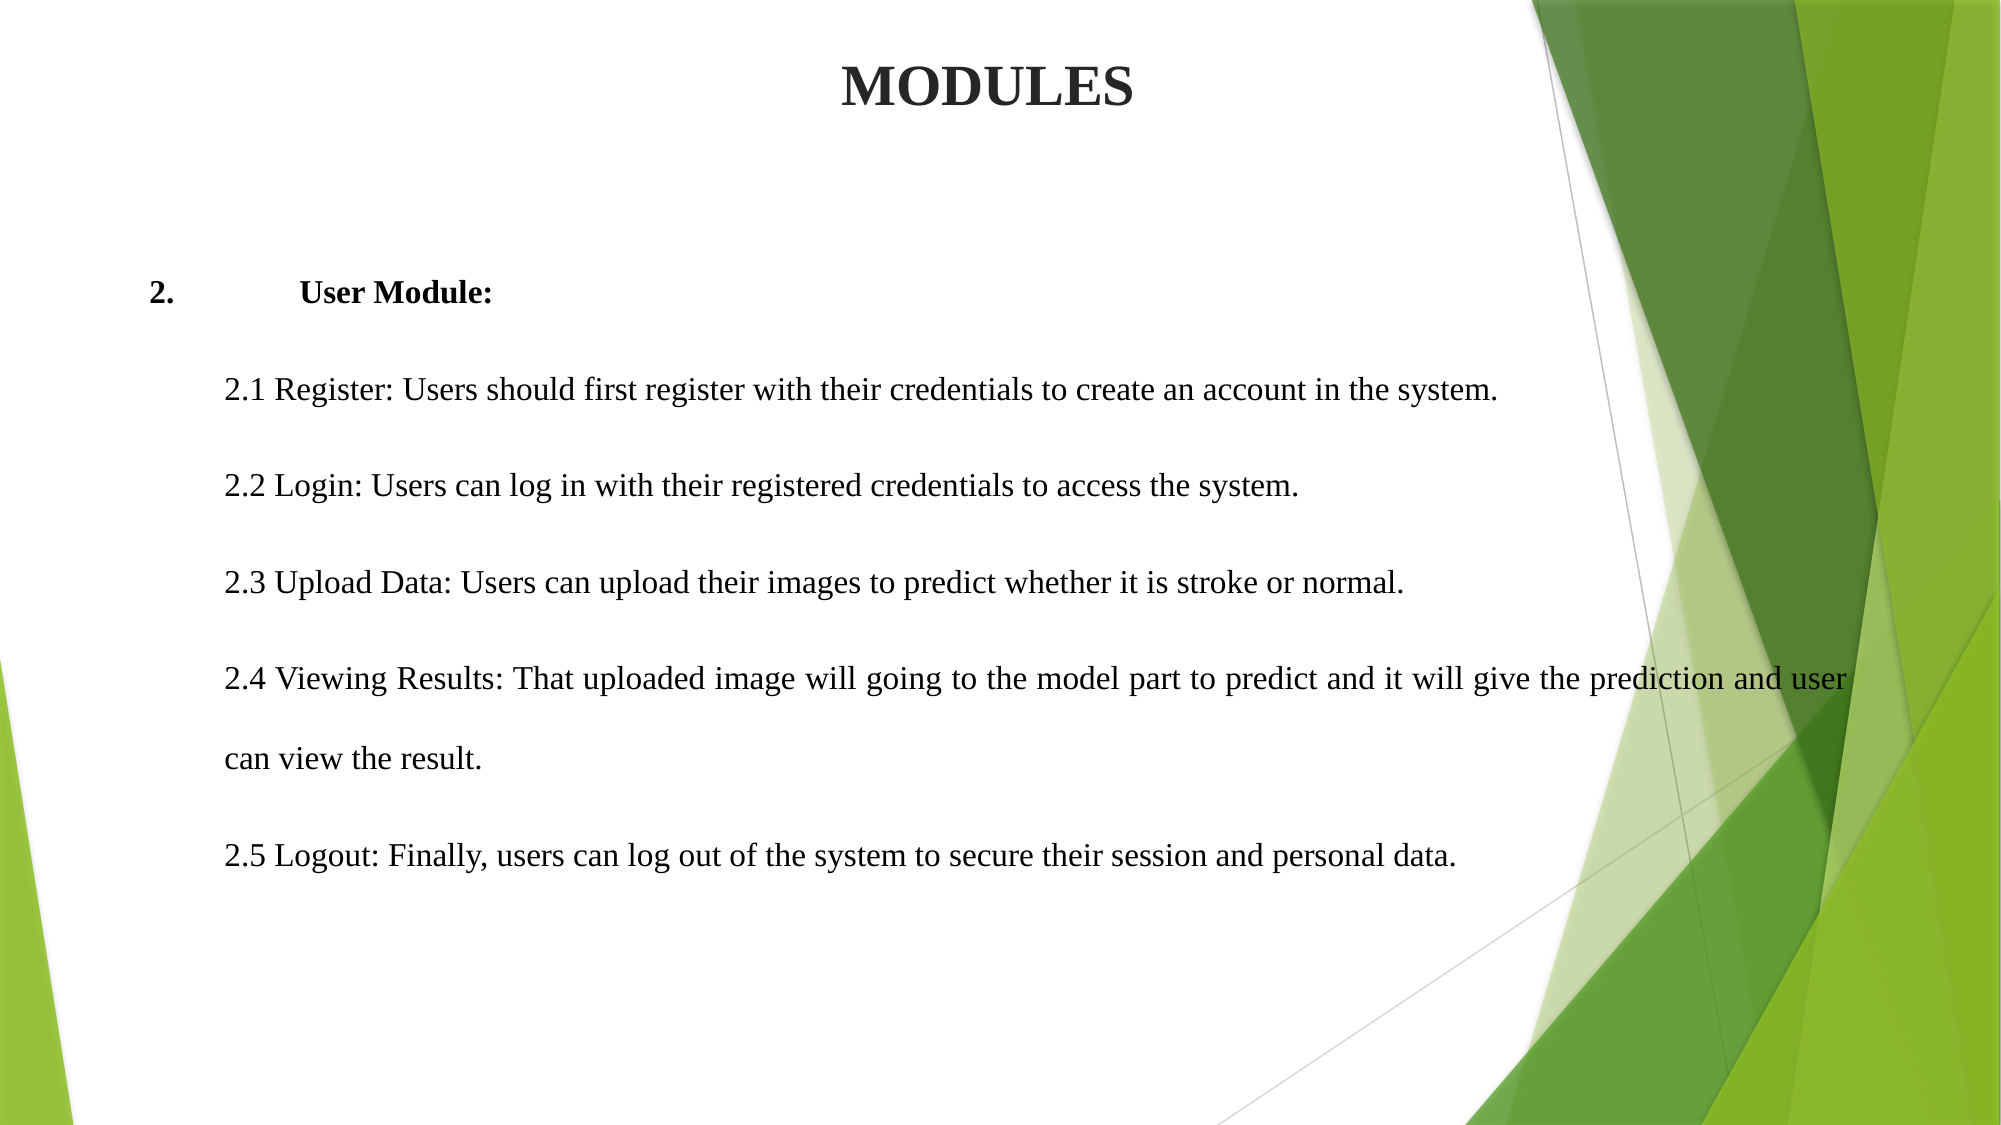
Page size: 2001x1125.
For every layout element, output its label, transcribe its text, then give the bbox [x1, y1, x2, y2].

text_box MODULES [826, 39, 1332, 125]
text_box 2. User Module: 2.1 Register: Users should first register with their credentials to create an account in the system. 2.2 Login: Users can log in with their registered credentials to access the system. 2.3 Upload Data: Users can upload their images to predict whether it is stroke or normal. 2.4 Viewing Results: That uploaded image will going to the model part to predict and it will give the prediction and user can view the result. 2.5 Logout: Finally, users can log out of the system to secure their session and personal data. [134, 223, 1866, 880]
